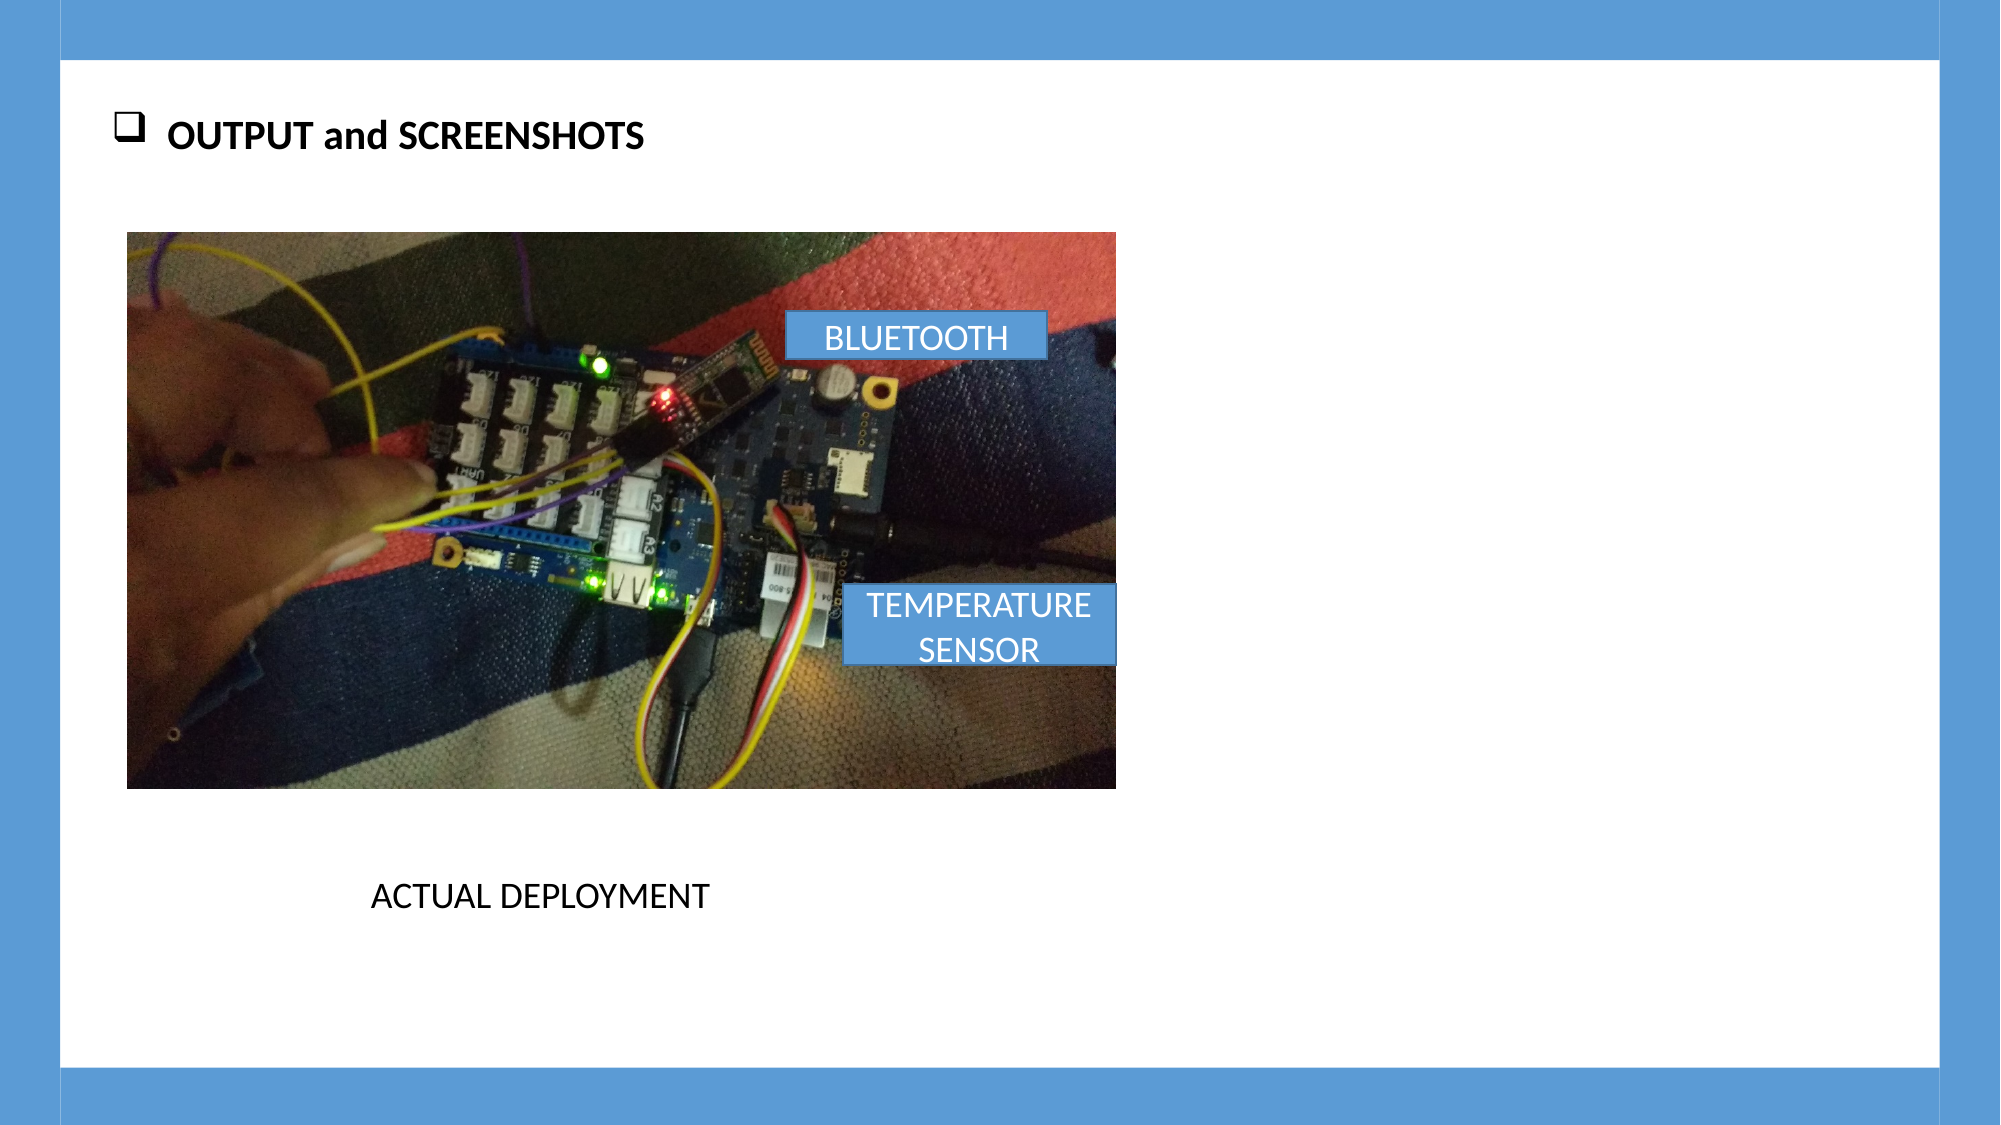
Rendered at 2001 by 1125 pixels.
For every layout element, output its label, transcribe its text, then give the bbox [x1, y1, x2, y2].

text_box [0, 0, 61, 1125]
picture [127, 232, 1116, 790]
text_box [1939, 0, 2000, 1125]
text_box [59, 1067, 1941, 1125]
text_box OUTPUT and SCREENSHOTS [96, 100, 703, 166]
text_box [59, 0, 1941, 61]
text_box ACTUAL DEPLOYMENT [356, 863, 925, 924]
